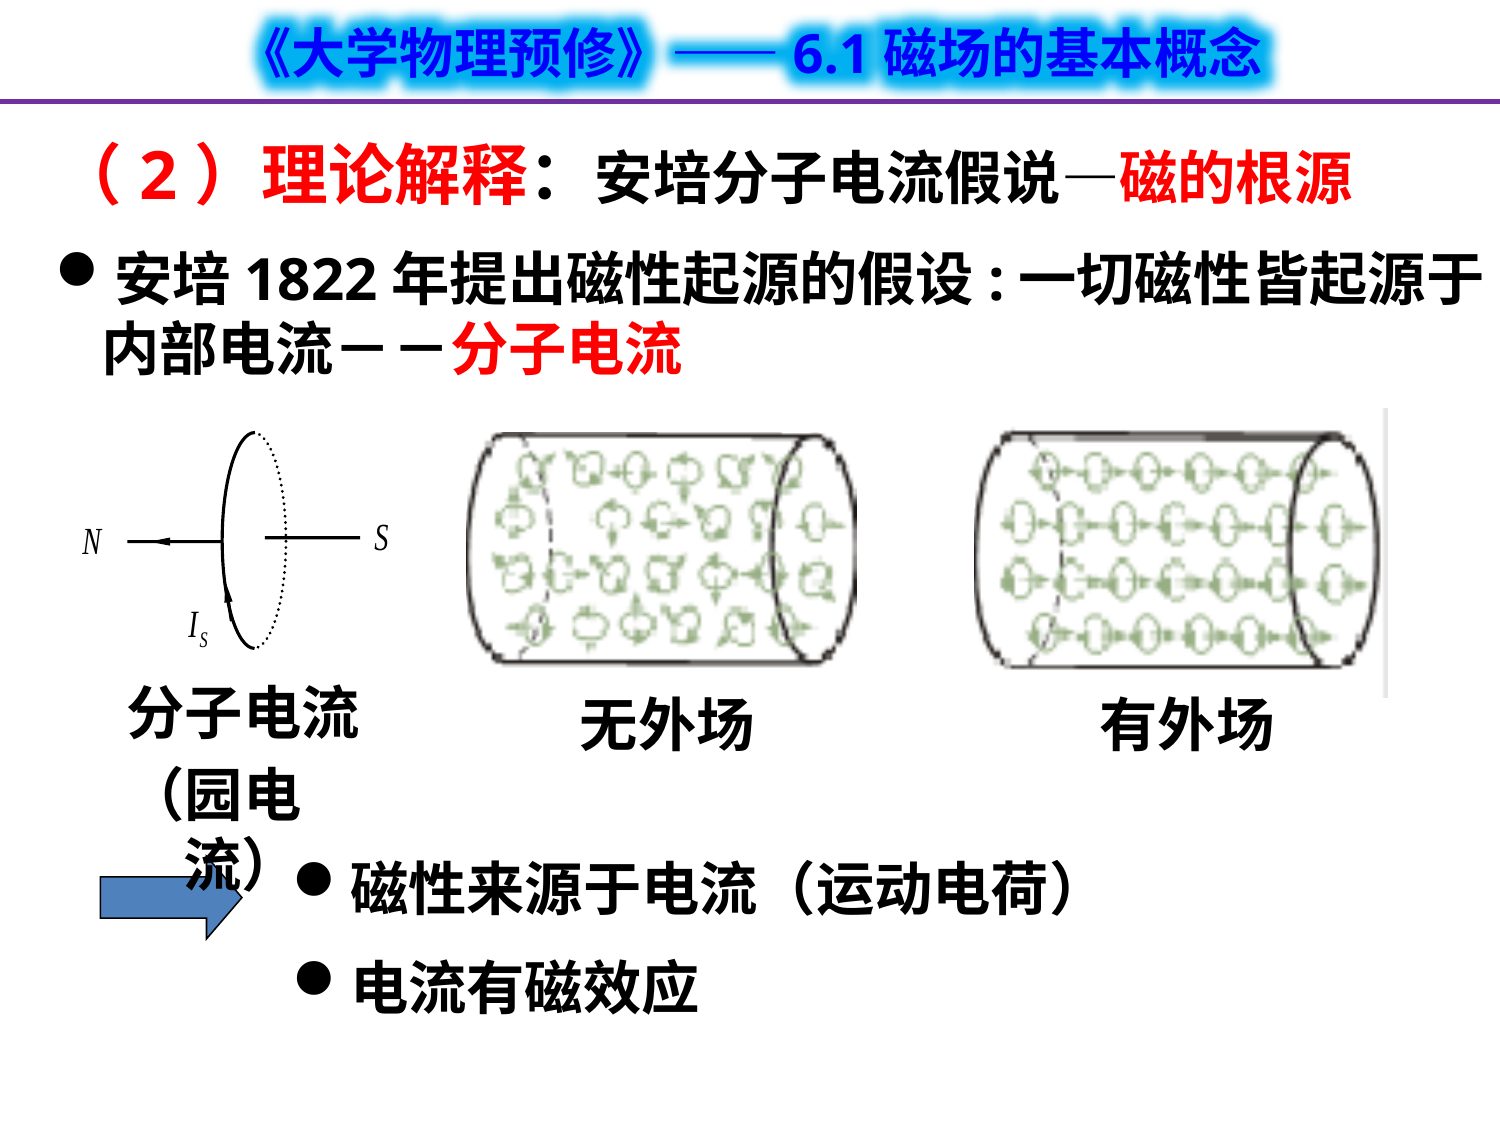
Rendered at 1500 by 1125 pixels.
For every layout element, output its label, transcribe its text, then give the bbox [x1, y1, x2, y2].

text_box 无外场 [513, 714, 821, 764]
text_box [76, 432, 396, 658]
text_box 有外场 [1033, 706, 1341, 764]
text_box （2）理论解释：安培分子电流假说—磁的根源 安培1822年提出磁性起源的假设:一切磁性皆起源于内部电流－－分子电流 [41, 125, 1500, 390]
text_box 分子电流 （园电流） [112, 668, 420, 823]
picture [974, 408, 1389, 698]
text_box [99, 844, 1365, 1036]
picture [466, 432, 857, 705]
